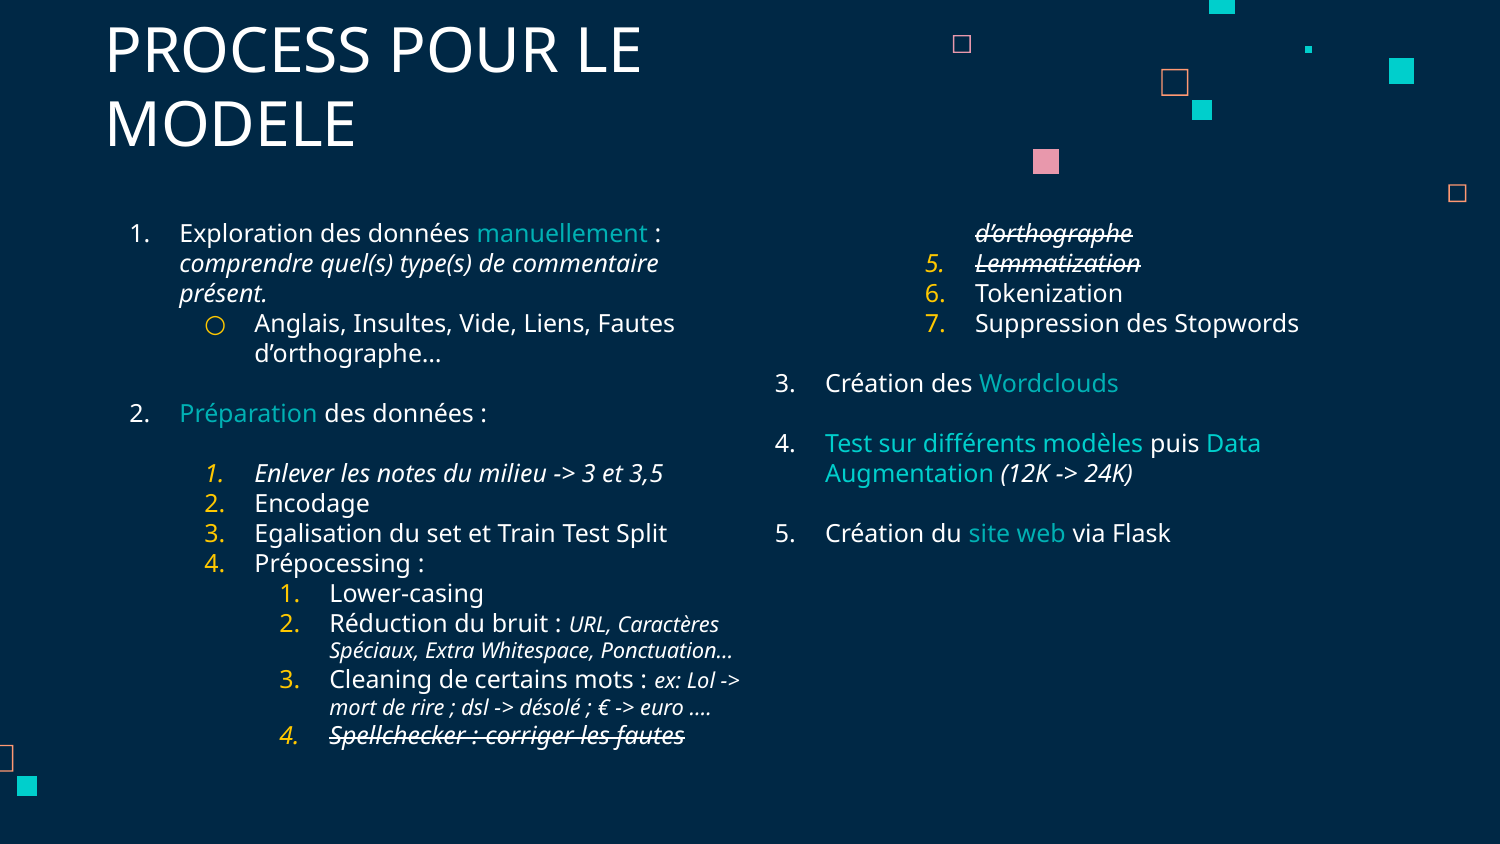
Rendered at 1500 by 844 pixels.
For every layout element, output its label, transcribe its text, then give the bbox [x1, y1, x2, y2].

title PROCESS POUR LE MODELE [89, 79, 865, 175]
list Exploration des données manuellement : comprendre quel(s) type(s) de commentaire présent. Anglais, Insultes, Vide, Liens, Fautes d’orthographe… Préparation des données : Enlever les notes du milieu -> 3 et 3,5 Encodage Egalisation du set et Train Test Split Prépocessing : Lower-casing Réduction du bruit : URL, Caractères Spéciaux, Extra Whitespace, Ponctuation… Cleaning de certains mots : ex: Lol -> mort de rire ; dsl -> désolé ; € -> euro …. Spellchecker : corriger les fautes d’orthographe Lemmatization Tokenization Suppression des Stopwords Création des Wordclouds Test sur différents modèles puis Data Augmentation (12K -> 24K) Création du site web via Flask [89, 202, 1411, 779]
